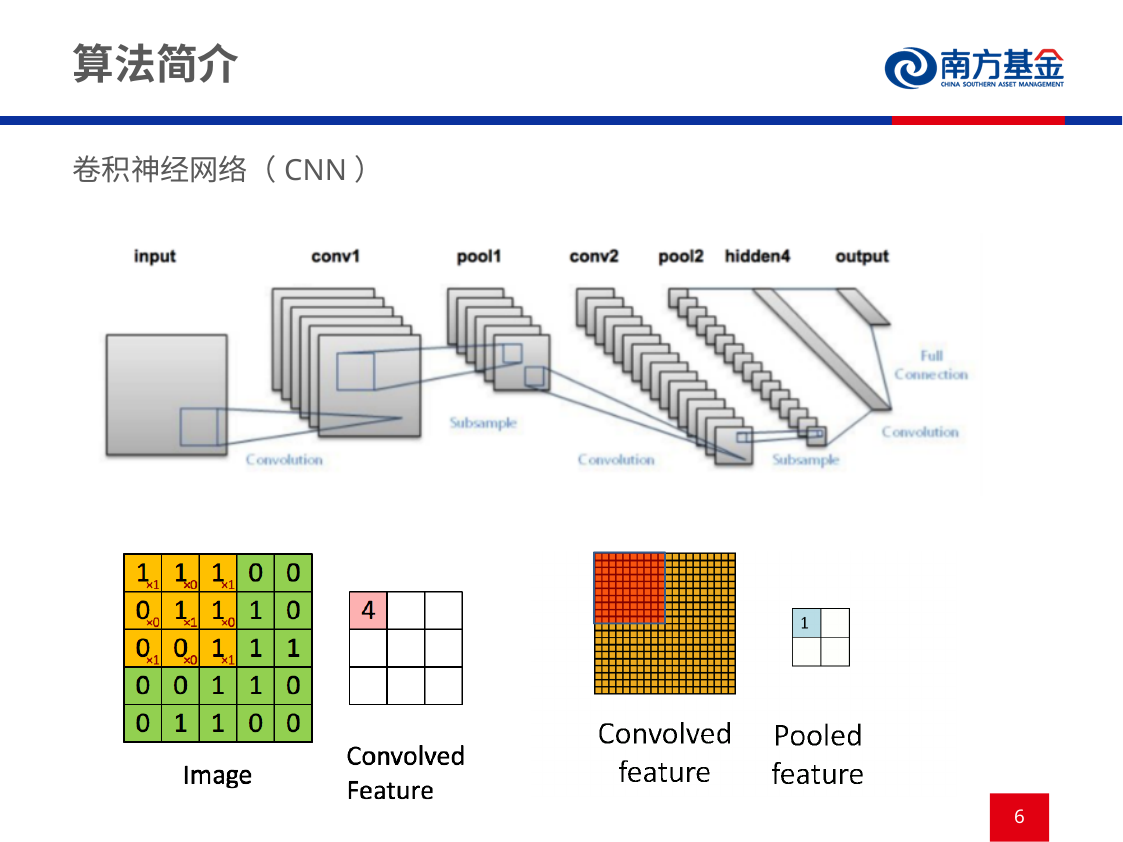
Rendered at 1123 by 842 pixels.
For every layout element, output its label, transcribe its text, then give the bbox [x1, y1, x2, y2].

picture [531, 551, 957, 797]
picture [86, 208, 1050, 503]
picture [883, 43, 1065, 90]
slide_number 6 [989, 793, 1050, 842]
text_box 卷积神经网络（CNN） [57, 143, 703, 194]
title 算法简介 [57, 36, 720, 97]
picture [86, 516, 498, 817]
